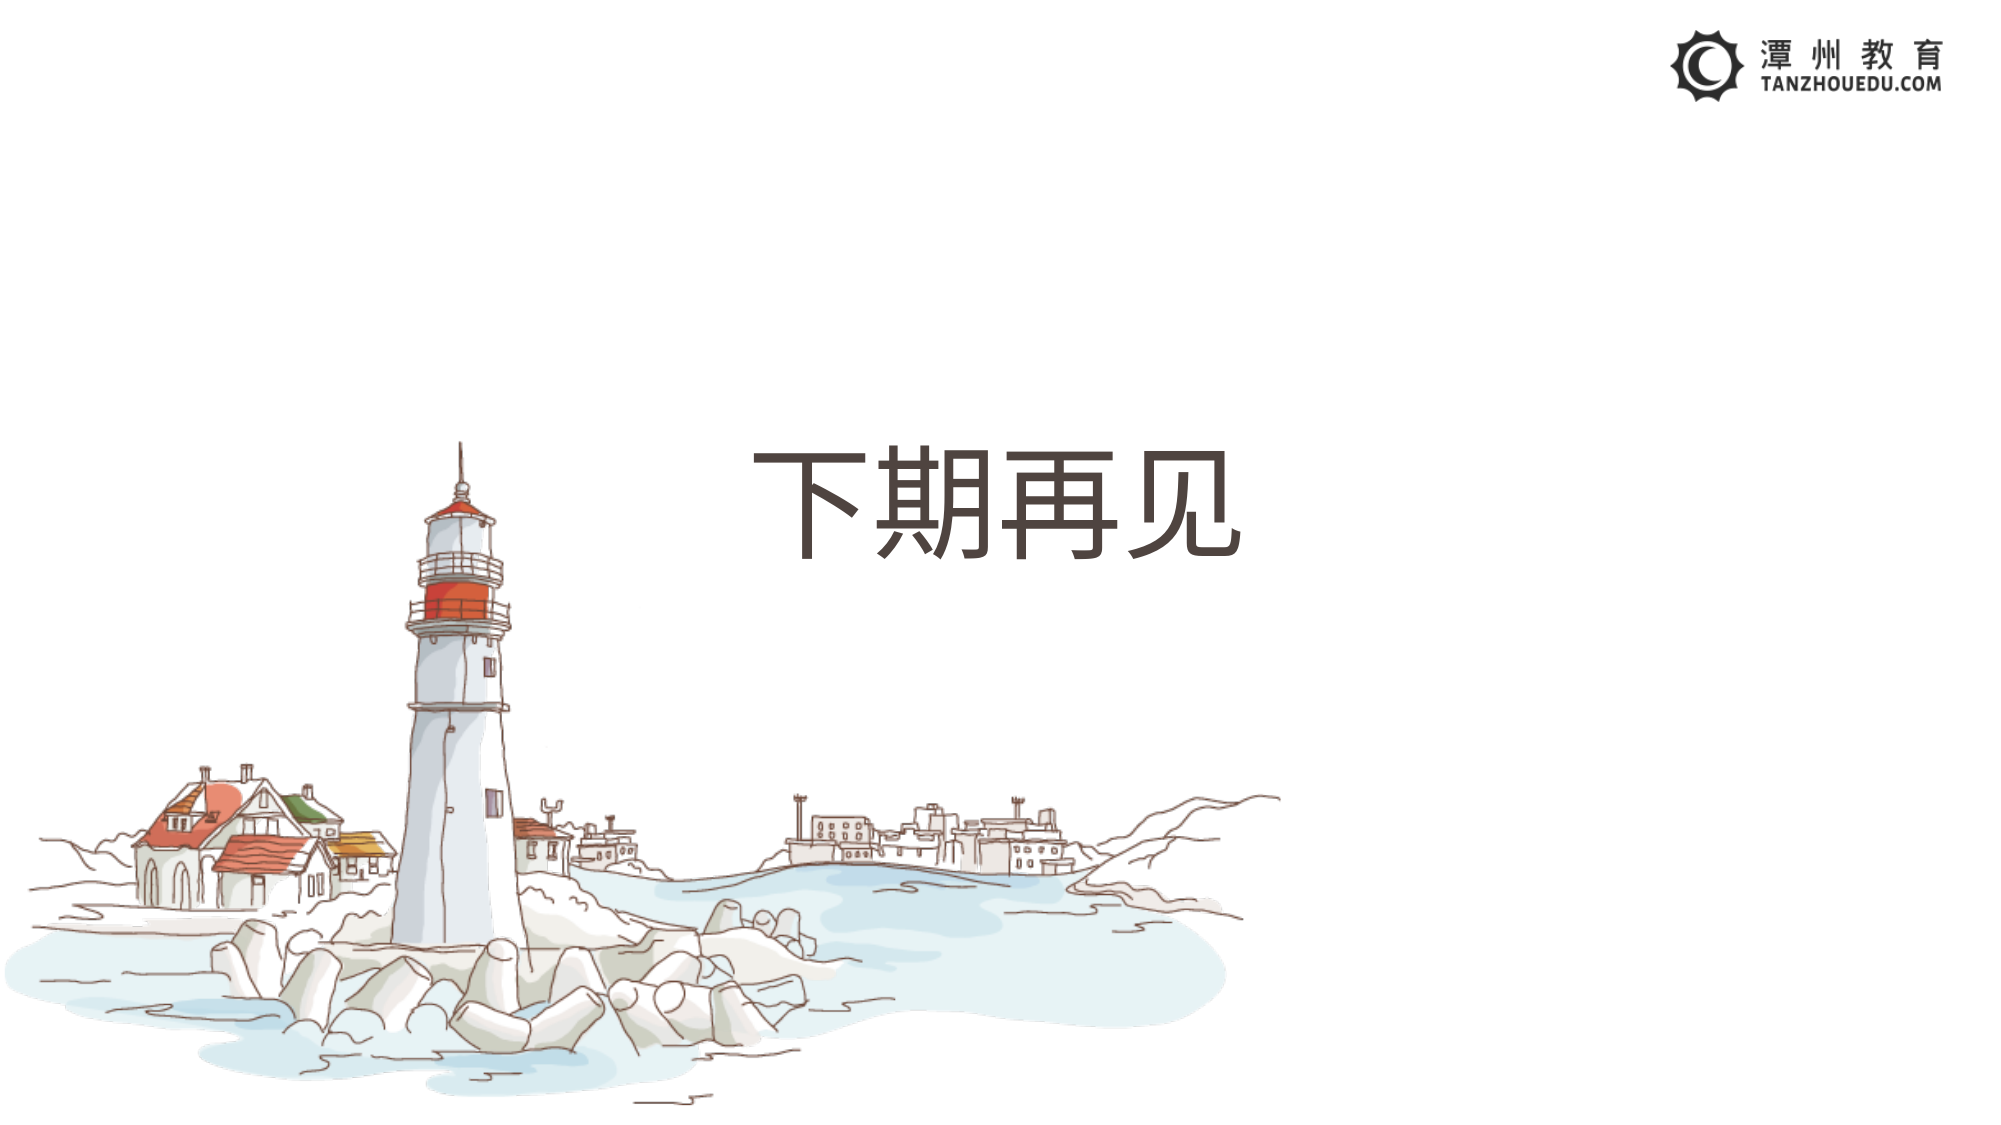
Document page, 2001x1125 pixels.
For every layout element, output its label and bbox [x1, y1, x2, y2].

picture [0, 356, 1291, 1125]
picture [1670, 30, 1943, 102]
